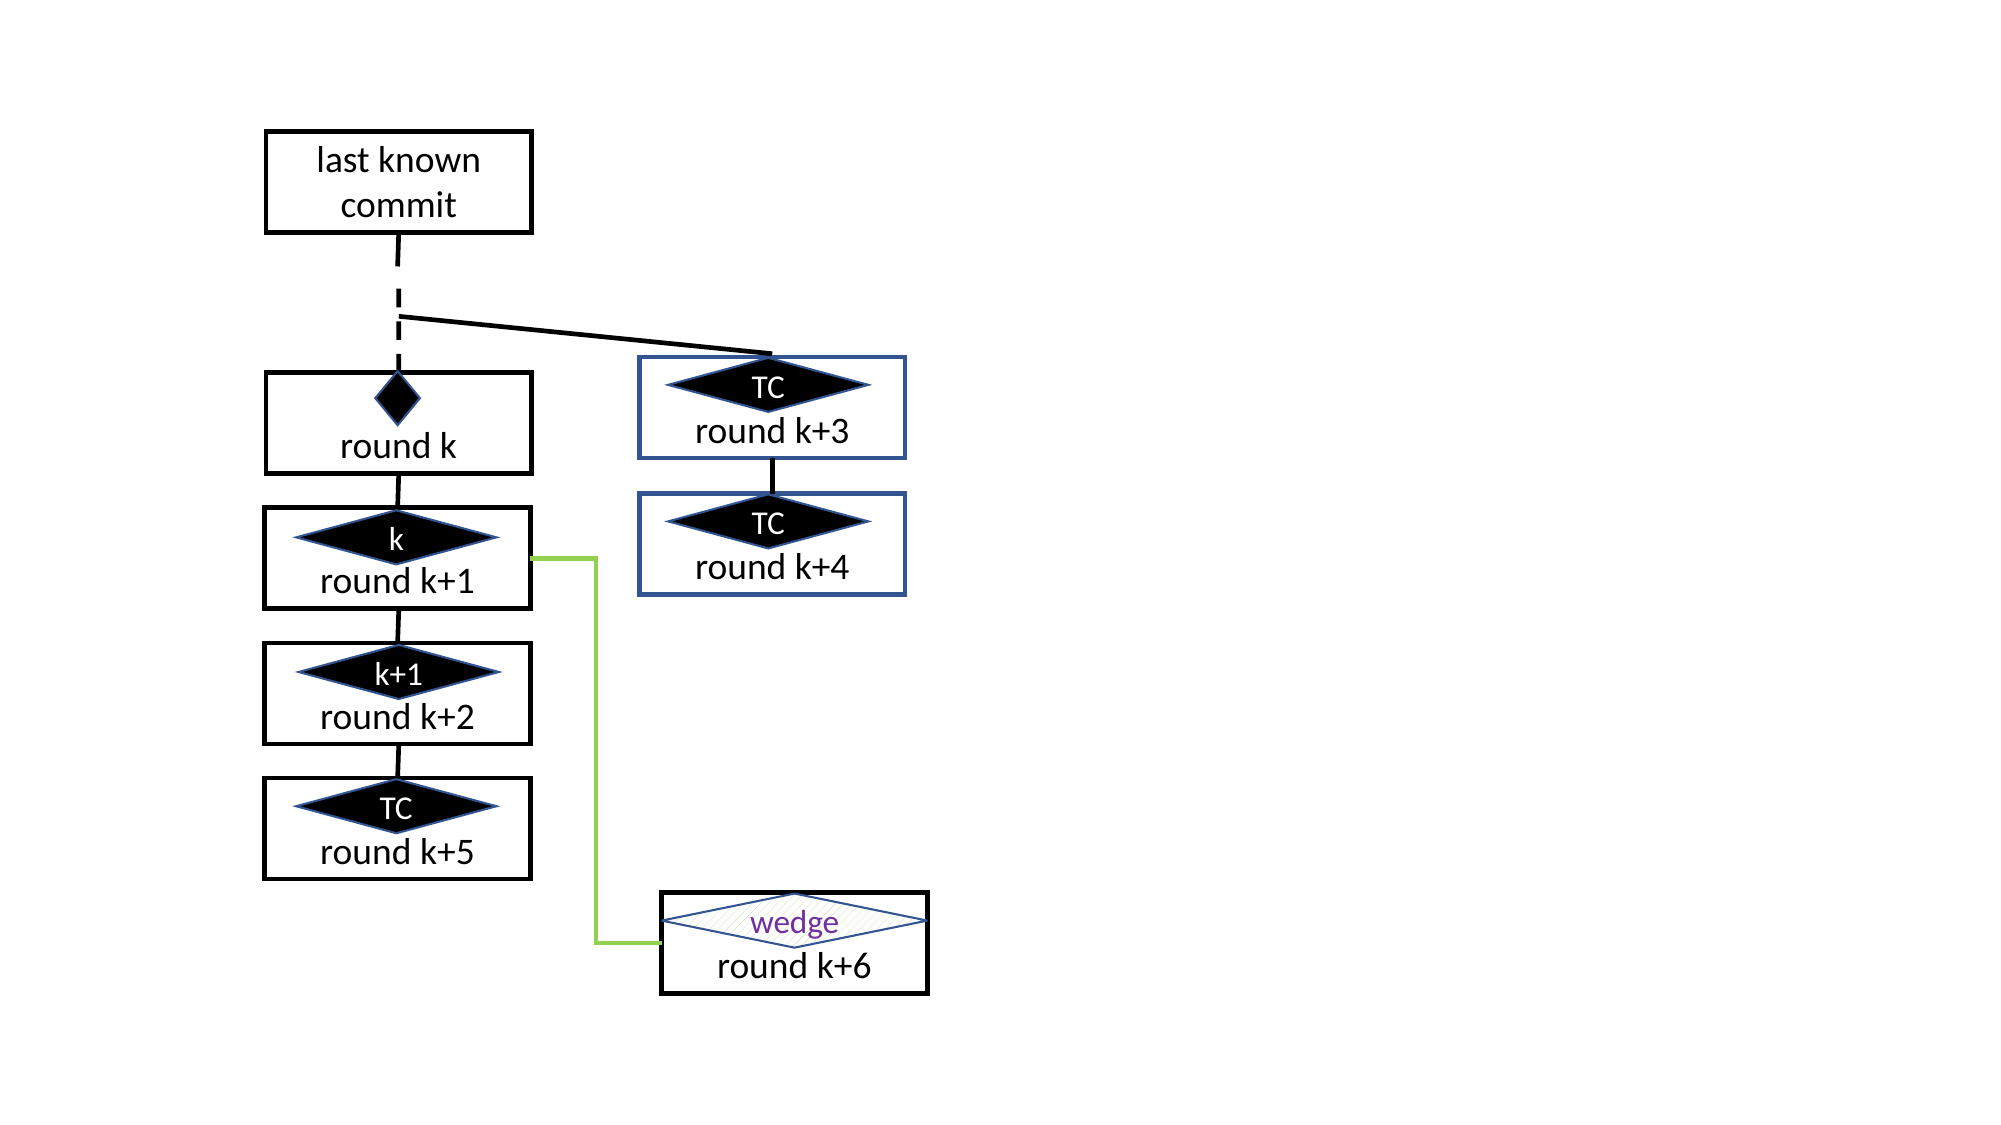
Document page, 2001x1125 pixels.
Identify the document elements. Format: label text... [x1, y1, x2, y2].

text_box round k+3 [638, 356, 906, 459]
text_box k+1 [294, 643, 503, 701]
text_box round k+4 [638, 492, 906, 596]
text_box round k+1 [264, 507, 531, 610]
text_box round k+2 [264, 642, 530, 745]
text_box TC [664, 493, 873, 550]
text_box round k+5 [264, 777, 530, 880]
text_box round k+6 [661, 922, 928, 995]
text_box round k [265, 372, 533, 475]
text_box k [292, 509, 501, 566]
text_box wedge [662, 892, 928, 949]
text_box TC [292, 778, 501, 835]
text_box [530, 558, 662, 944]
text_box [398, 316, 773, 354]
text_box TC [664, 356, 873, 413]
text_box round k+6 [662, 891, 928, 919]
text_box [373, 369, 422, 427]
text_box last known commit [265, 130, 533, 233]
